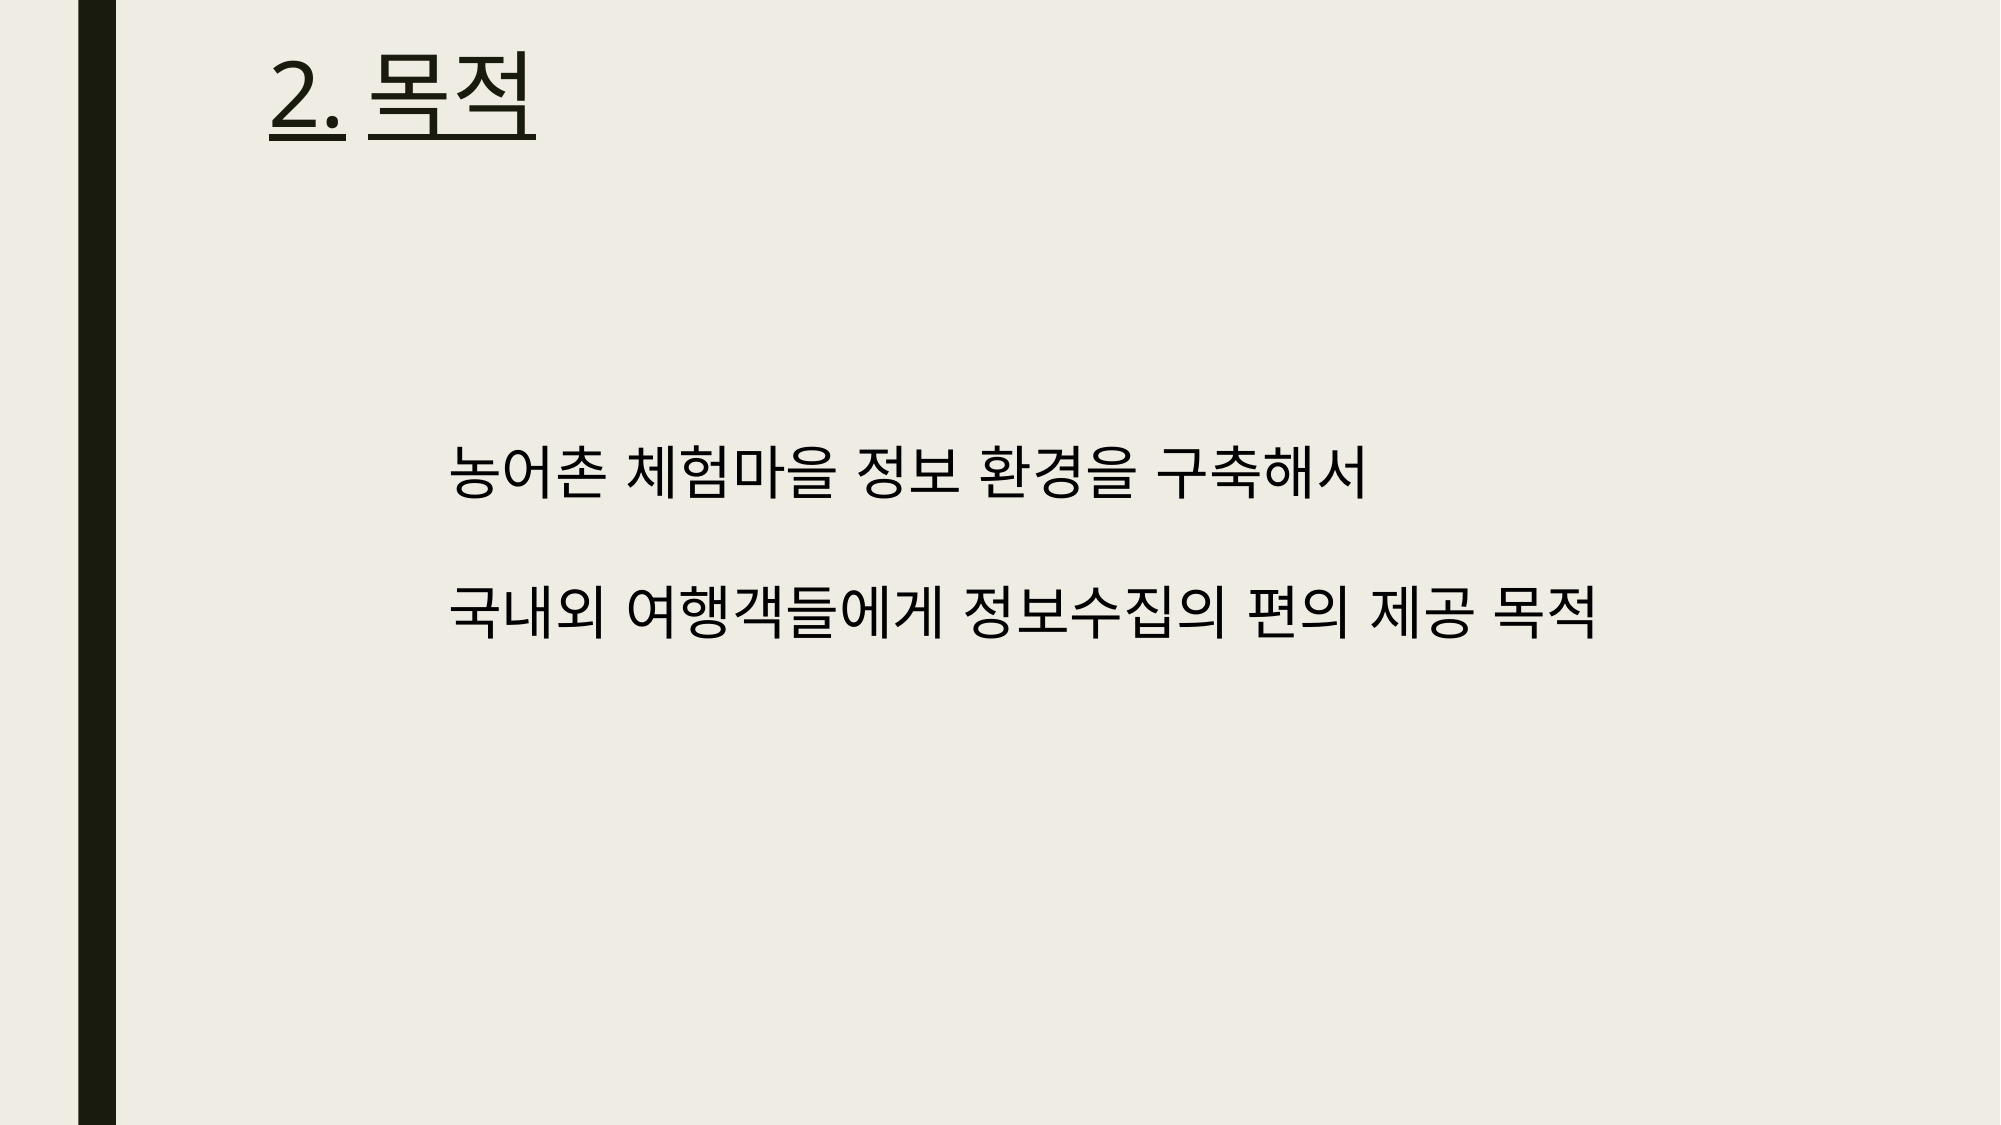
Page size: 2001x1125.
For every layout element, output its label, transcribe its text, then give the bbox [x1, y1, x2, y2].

title 2.목적 [253, 41, 584, 163]
text_box 농어촌 체험마을 정보 환경을 구축해서 국내외 여행객들에게 정보수집의 편의 제공 목적 [433, 428, 1631, 654]
